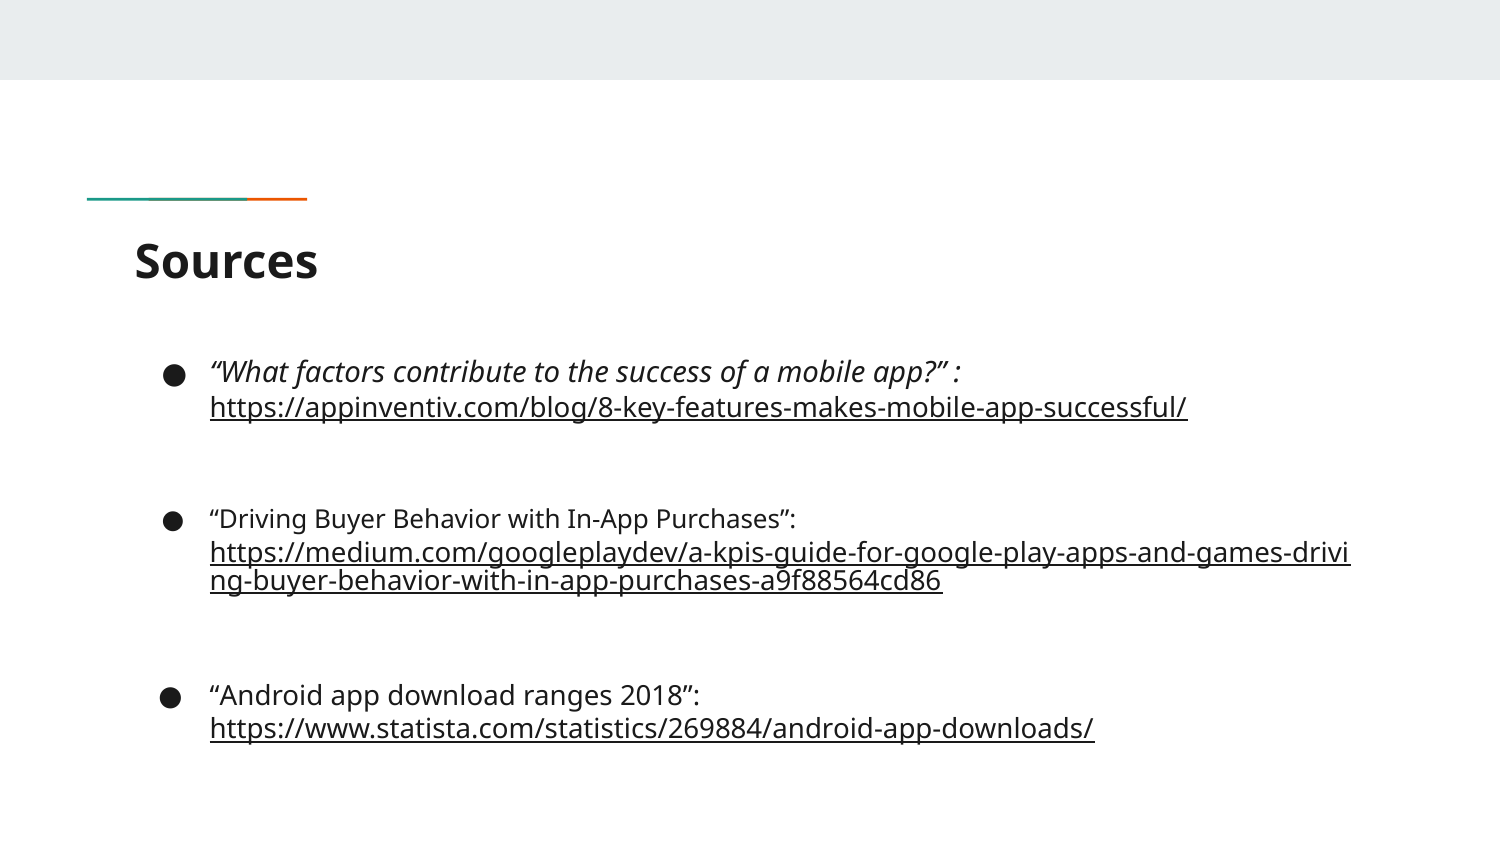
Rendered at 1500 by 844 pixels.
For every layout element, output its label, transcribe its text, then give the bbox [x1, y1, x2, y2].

list “What factors contribute to the success of a mobile app?” : https://appinventiv.com/blog/8-key-features-makes-mobile-app-successful/ “Driving Buyer Behavior with In-App Purchases”: https://medium.com/googleplaydev/a-kpis-guide-for-google-play-apps-and-games-driving-buyer-behavior-with-in-app-purchases-a9f88564cd86 “Android app download ranges 2018”: https://www.statista.com/statistics/269884/android-app-downloads/ [119, 341, 1381, 712]
title Sources [119, 216, 1381, 305]
